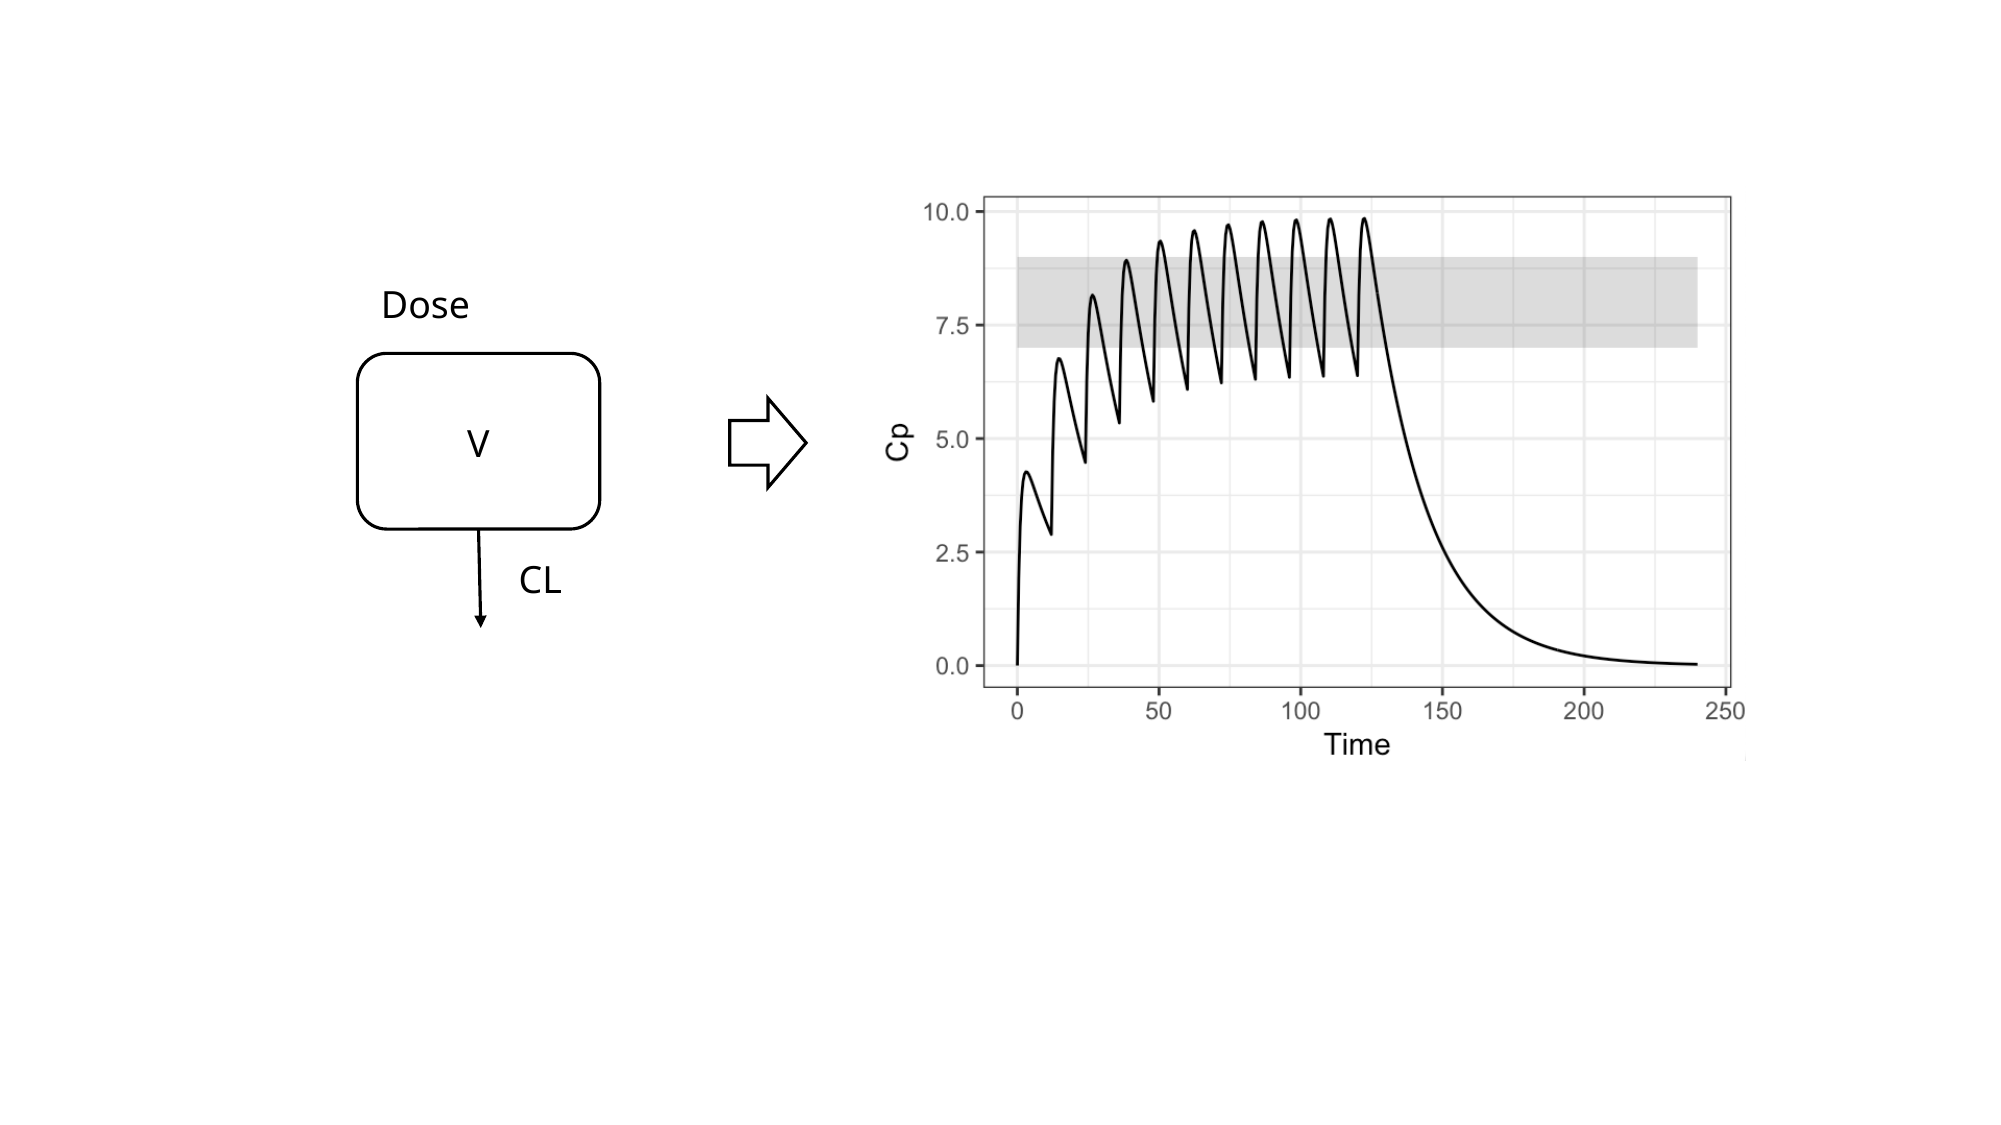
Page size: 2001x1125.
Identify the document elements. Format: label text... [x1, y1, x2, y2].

text_box CL [502, 547, 578, 609]
text_box V [451, 411, 506, 474]
text_box Dose [365, 272, 487, 335]
text_box [728, 393, 809, 492]
text_box [355, 351, 602, 531]
picture [875, 185, 1747, 762]
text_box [477, 528, 482, 629]
